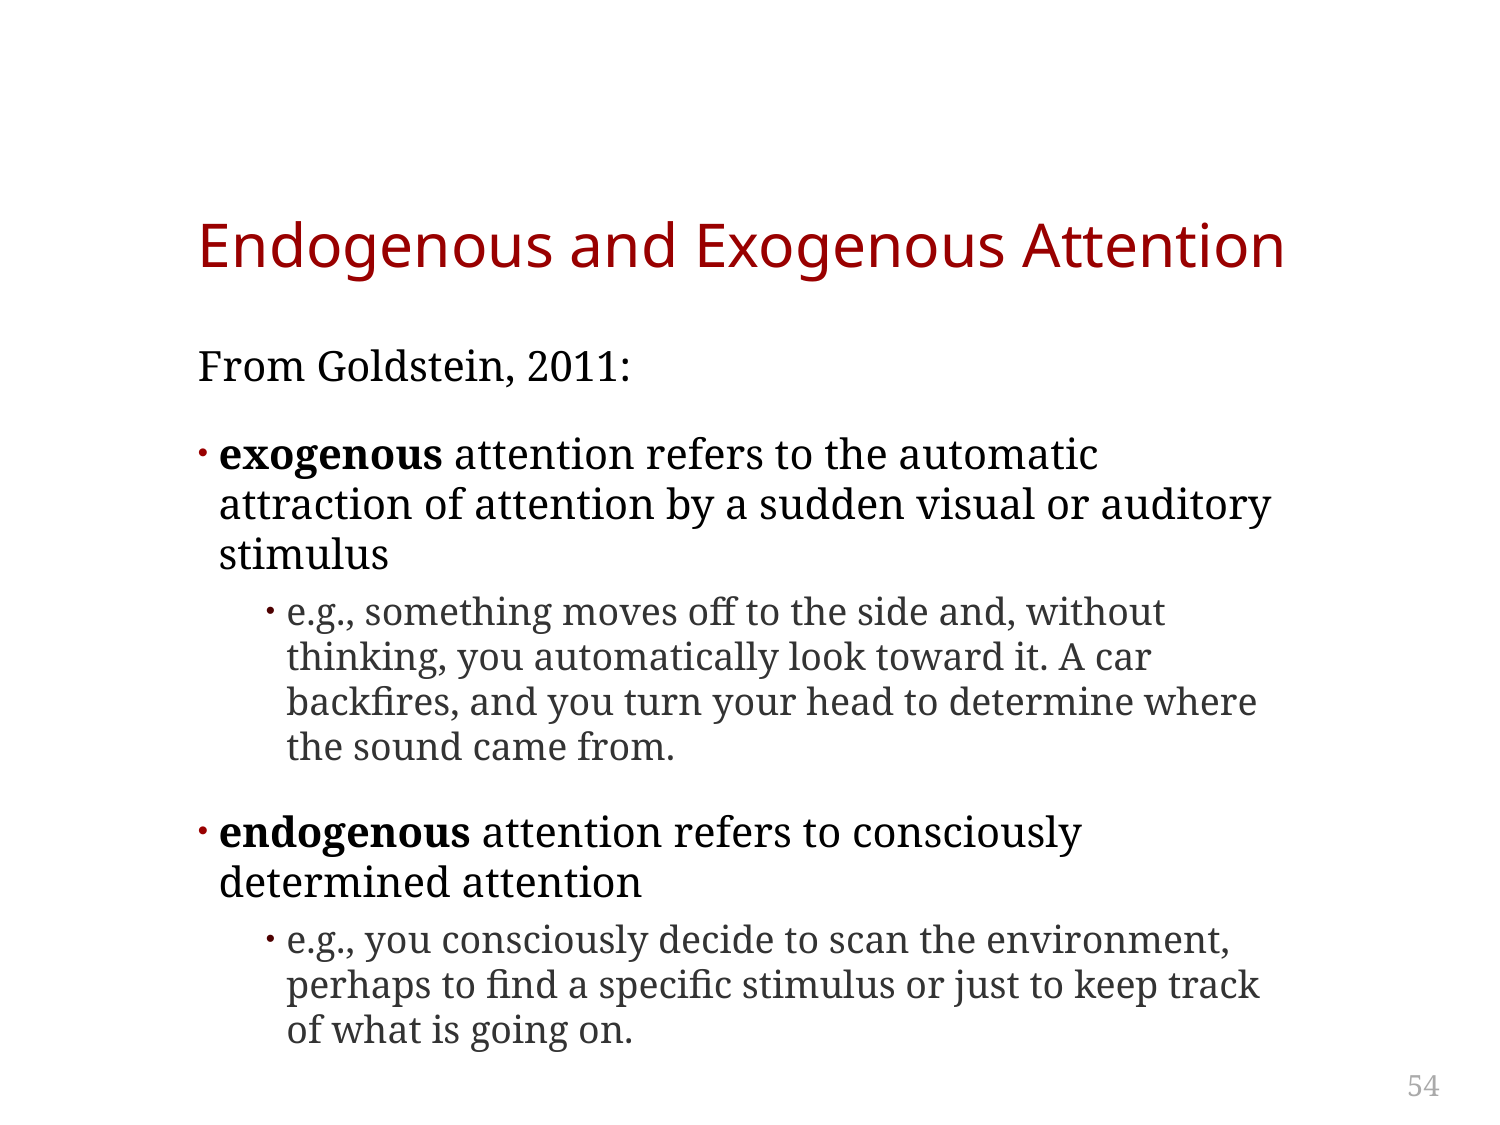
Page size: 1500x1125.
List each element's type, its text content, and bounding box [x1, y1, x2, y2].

list From Goldstein, 2011: exogenous attention refers to the automatic attraction of attention by a sudden visual or auditory stimulus e.g., something moves off to the side and, without thinking, you automatically look toward it. A car backfires, and you turn your head to determine where the sound came from. endogenous attention refers to consciously determined attention e.g., you consciously decide to scan the environment, perhaps to find a specific stimulus or just to keep track of what is going on. [190, 337, 1310, 1125]
title Endogenous and Exogenous Attention [190, 203, 1310, 337]
slide_number 54 [1349, 1050, 1498, 1125]
